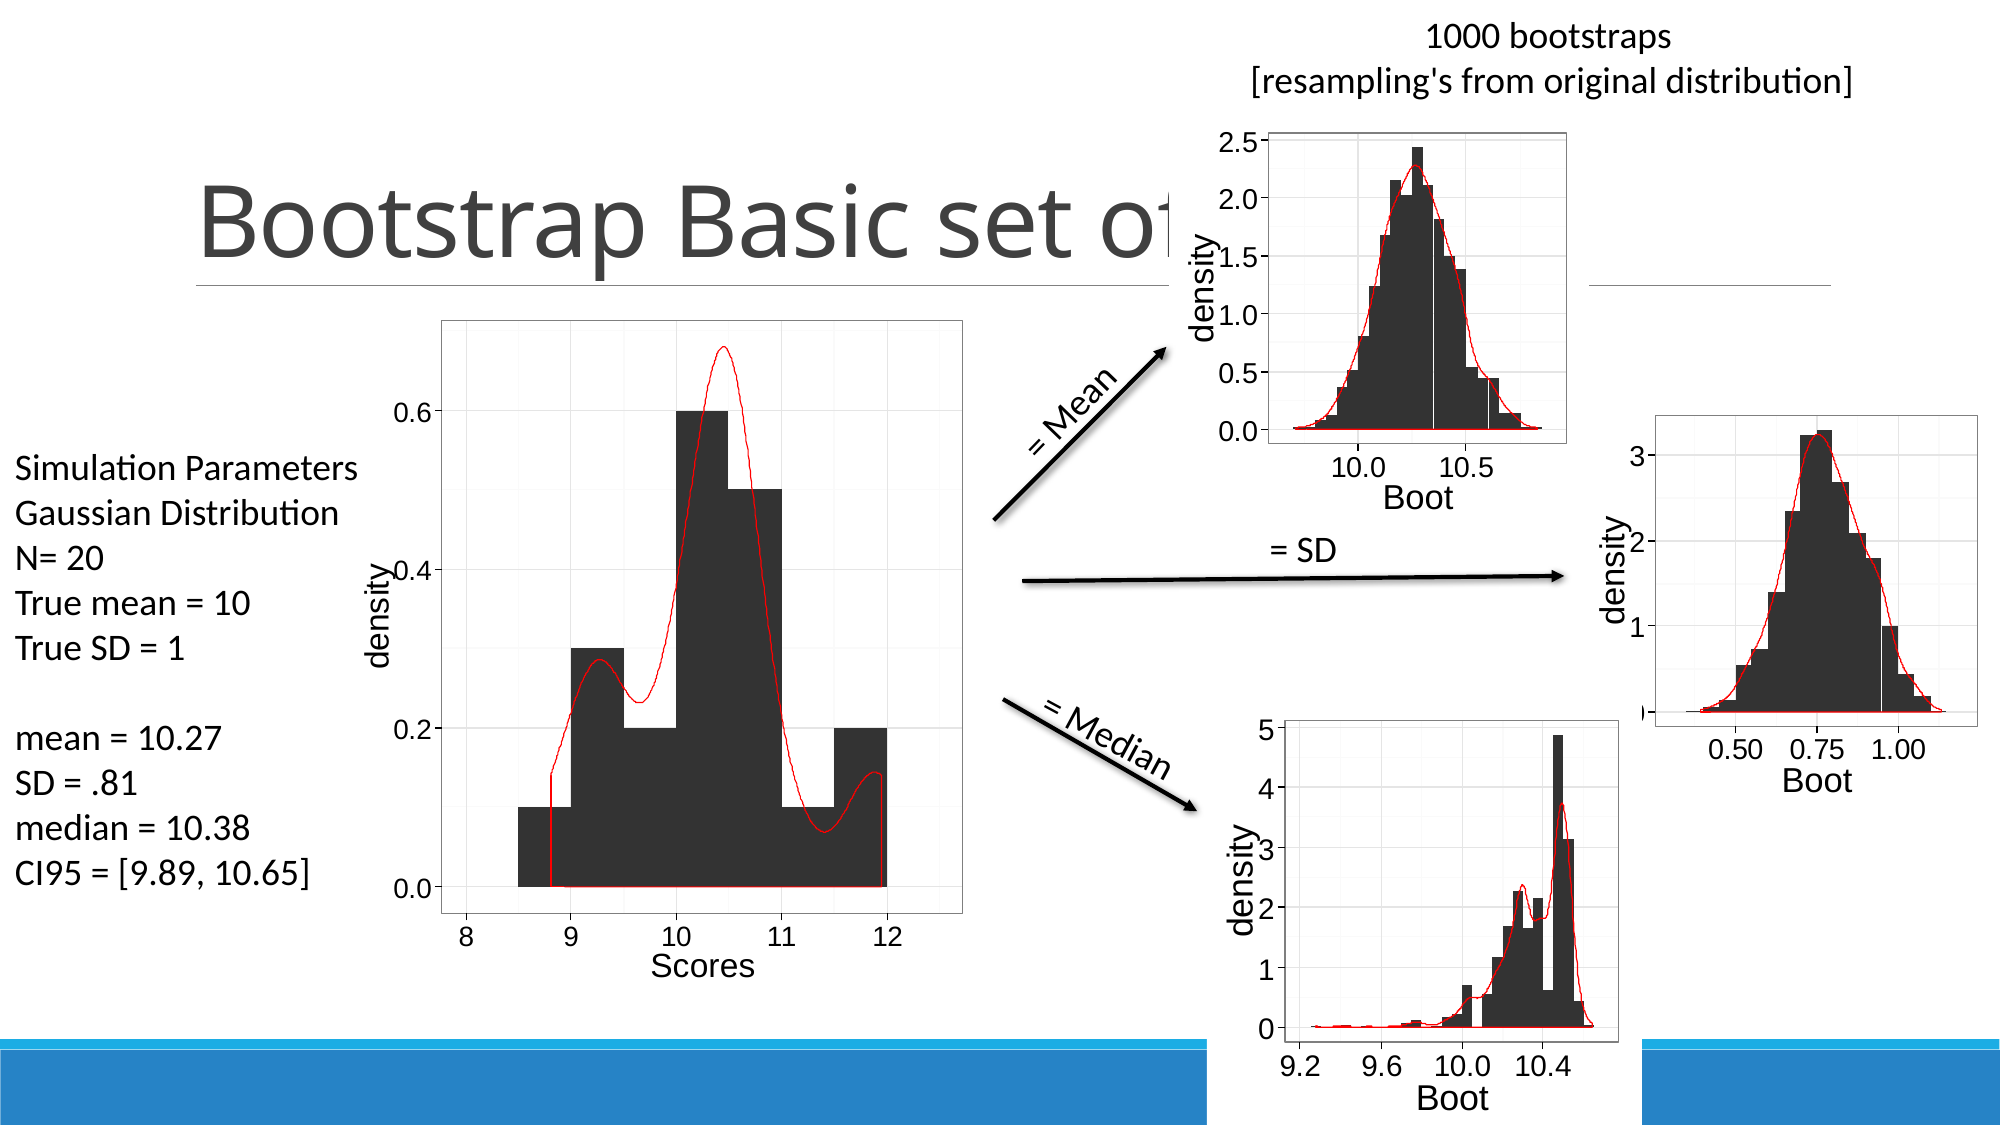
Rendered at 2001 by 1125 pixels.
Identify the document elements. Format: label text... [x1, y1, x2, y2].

text_box Simulation Parameters Gaussian Distribution N= 20 True mean = 10 True SD = 1 mean = 10.27 SD = .81 median = 10.38 CI95 = [9.89, 10.65] [0, 435, 342, 901]
text_box 1000 bootstraps [resampling's from original distribution] [1235, 4, 1870, 109]
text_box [993, 346, 1167, 521]
picture [1168, 109, 2000, 1125]
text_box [1021, 575, 1565, 582]
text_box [1002, 698, 1198, 812]
picture [344, 297, 985, 993]
